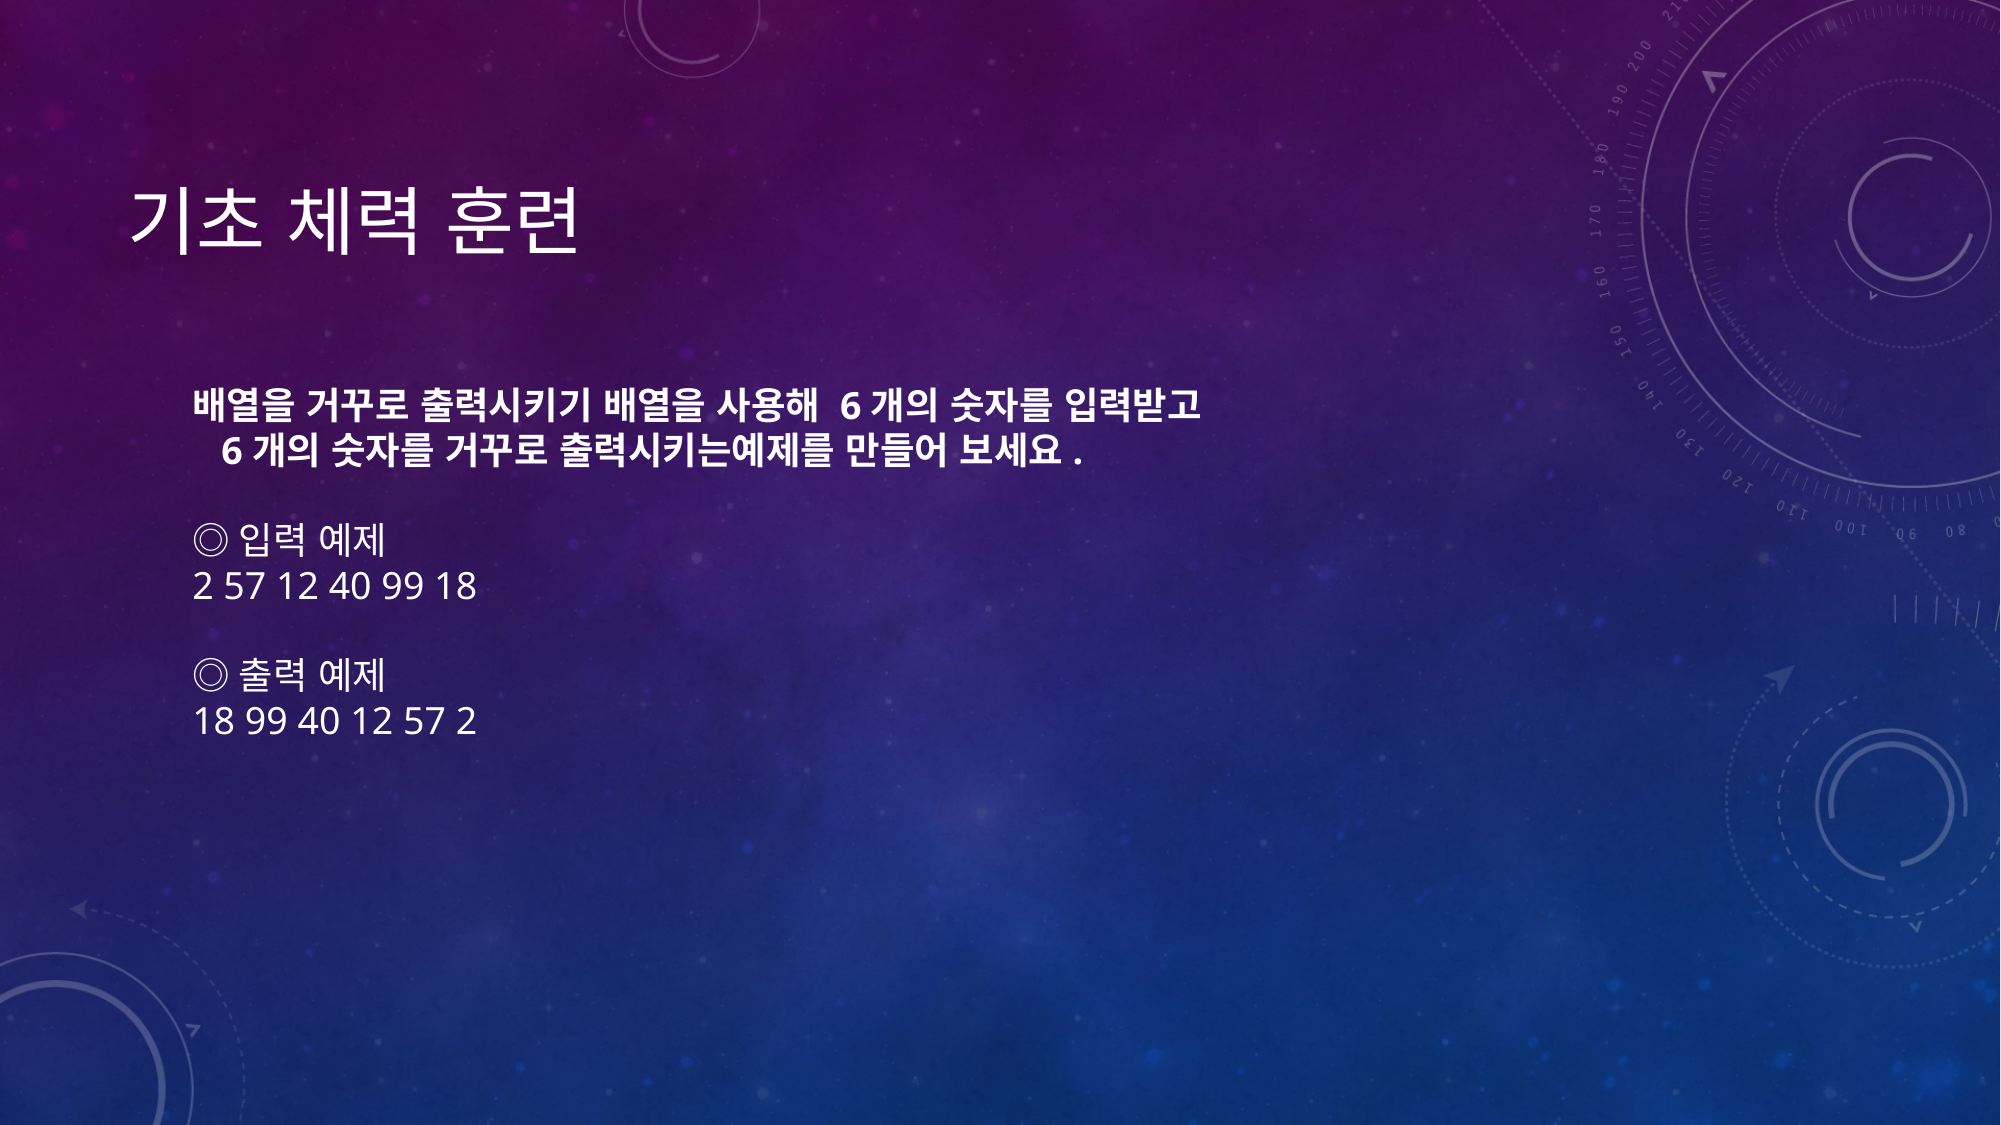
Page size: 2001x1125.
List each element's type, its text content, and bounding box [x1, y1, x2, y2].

text_box 배열을 거꾸로 출력시키기 배열을 사용해 6개의 숫자를 입력받고 6개의 숫자를 거꾸로 출력시키는예제를 만들어 보세요. ◎입력 예제 2 57 12 40 99 18 ◎출력 예제 18 99 40 12 57 2 [177, 374, 1218, 795]
picture [0, 0, 2001, 1125]
title 기초 체력 훈련 [112, 99, 1775, 339]
